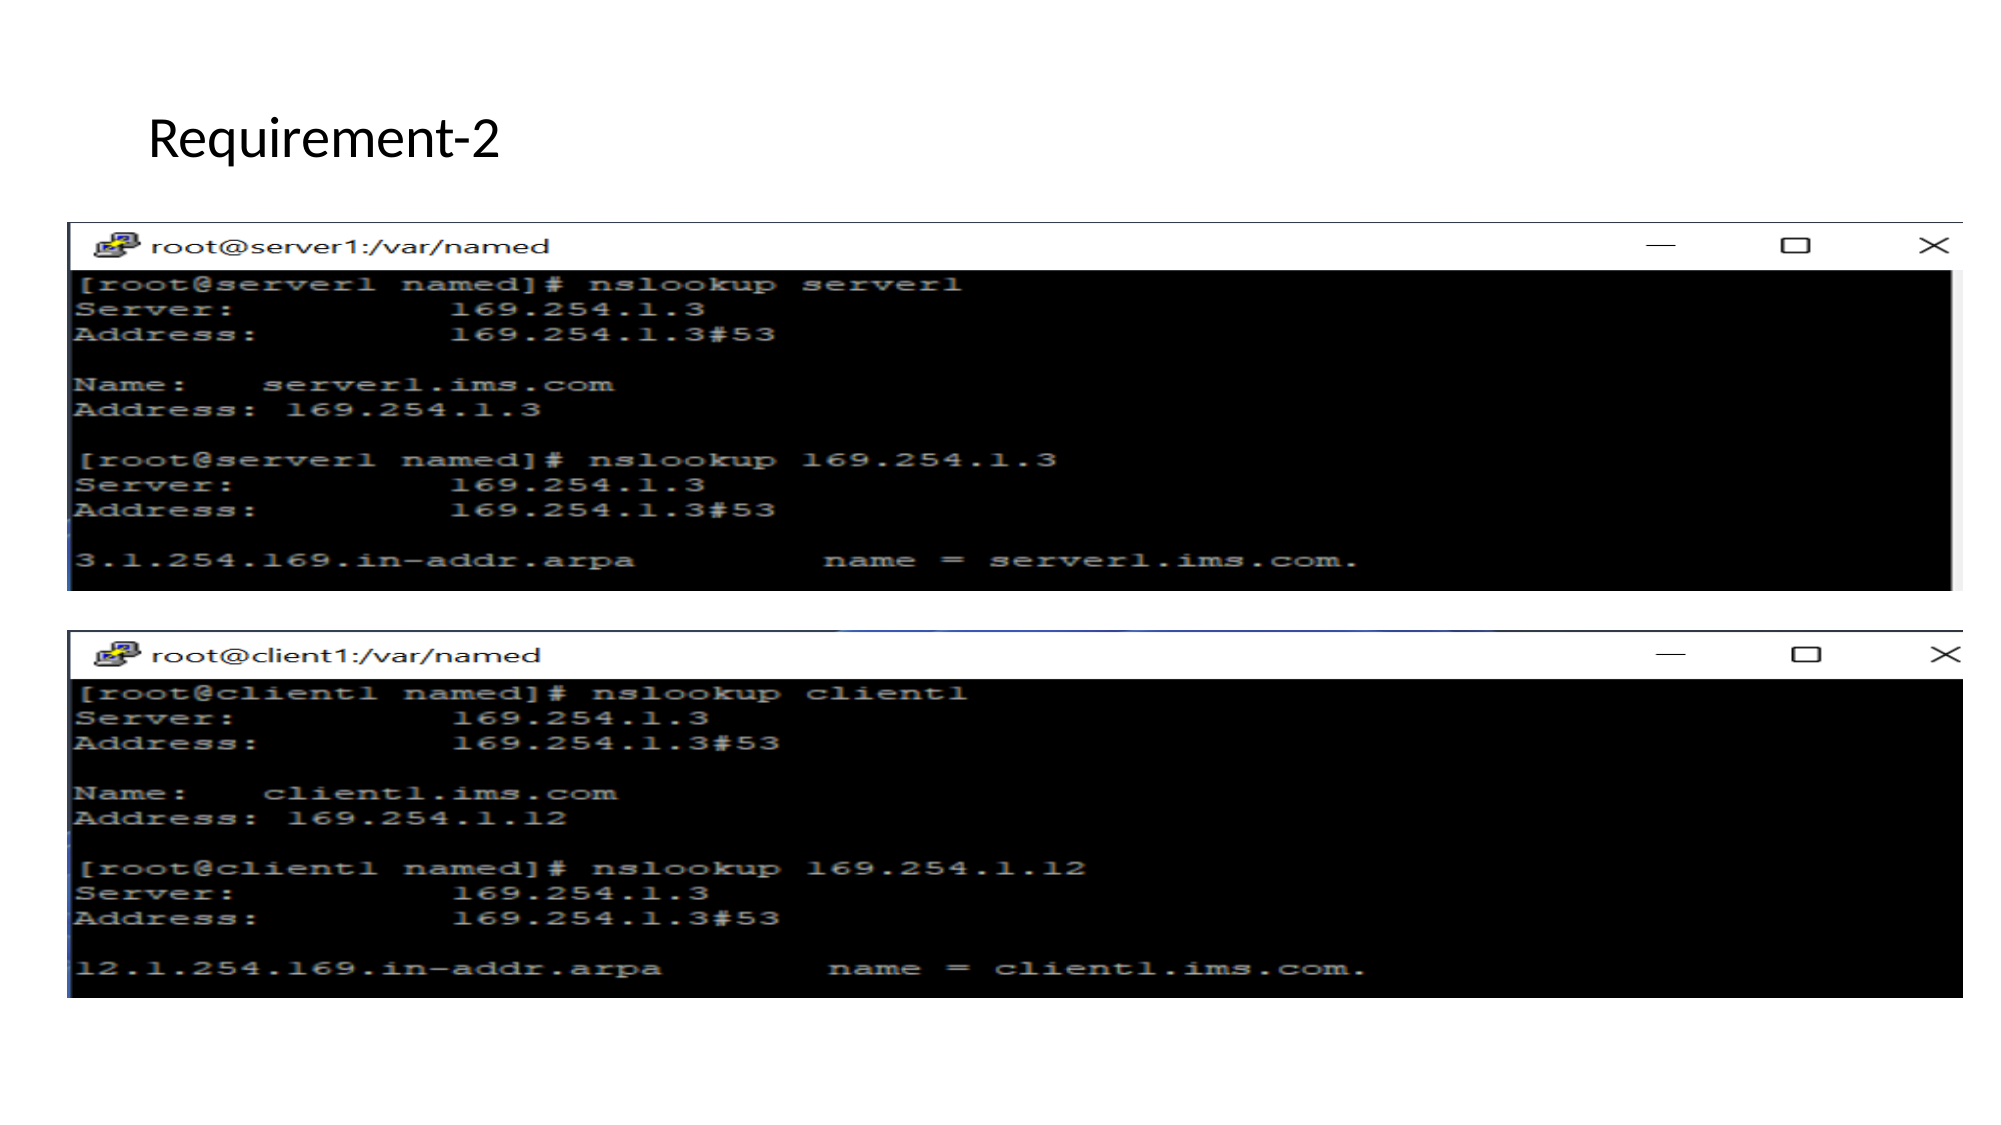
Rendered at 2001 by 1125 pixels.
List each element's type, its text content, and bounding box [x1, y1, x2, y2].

picture [67, 630, 1963, 999]
picture [67, 222, 1963, 591]
text_box Requirement-2 [133, 91, 516, 222]
